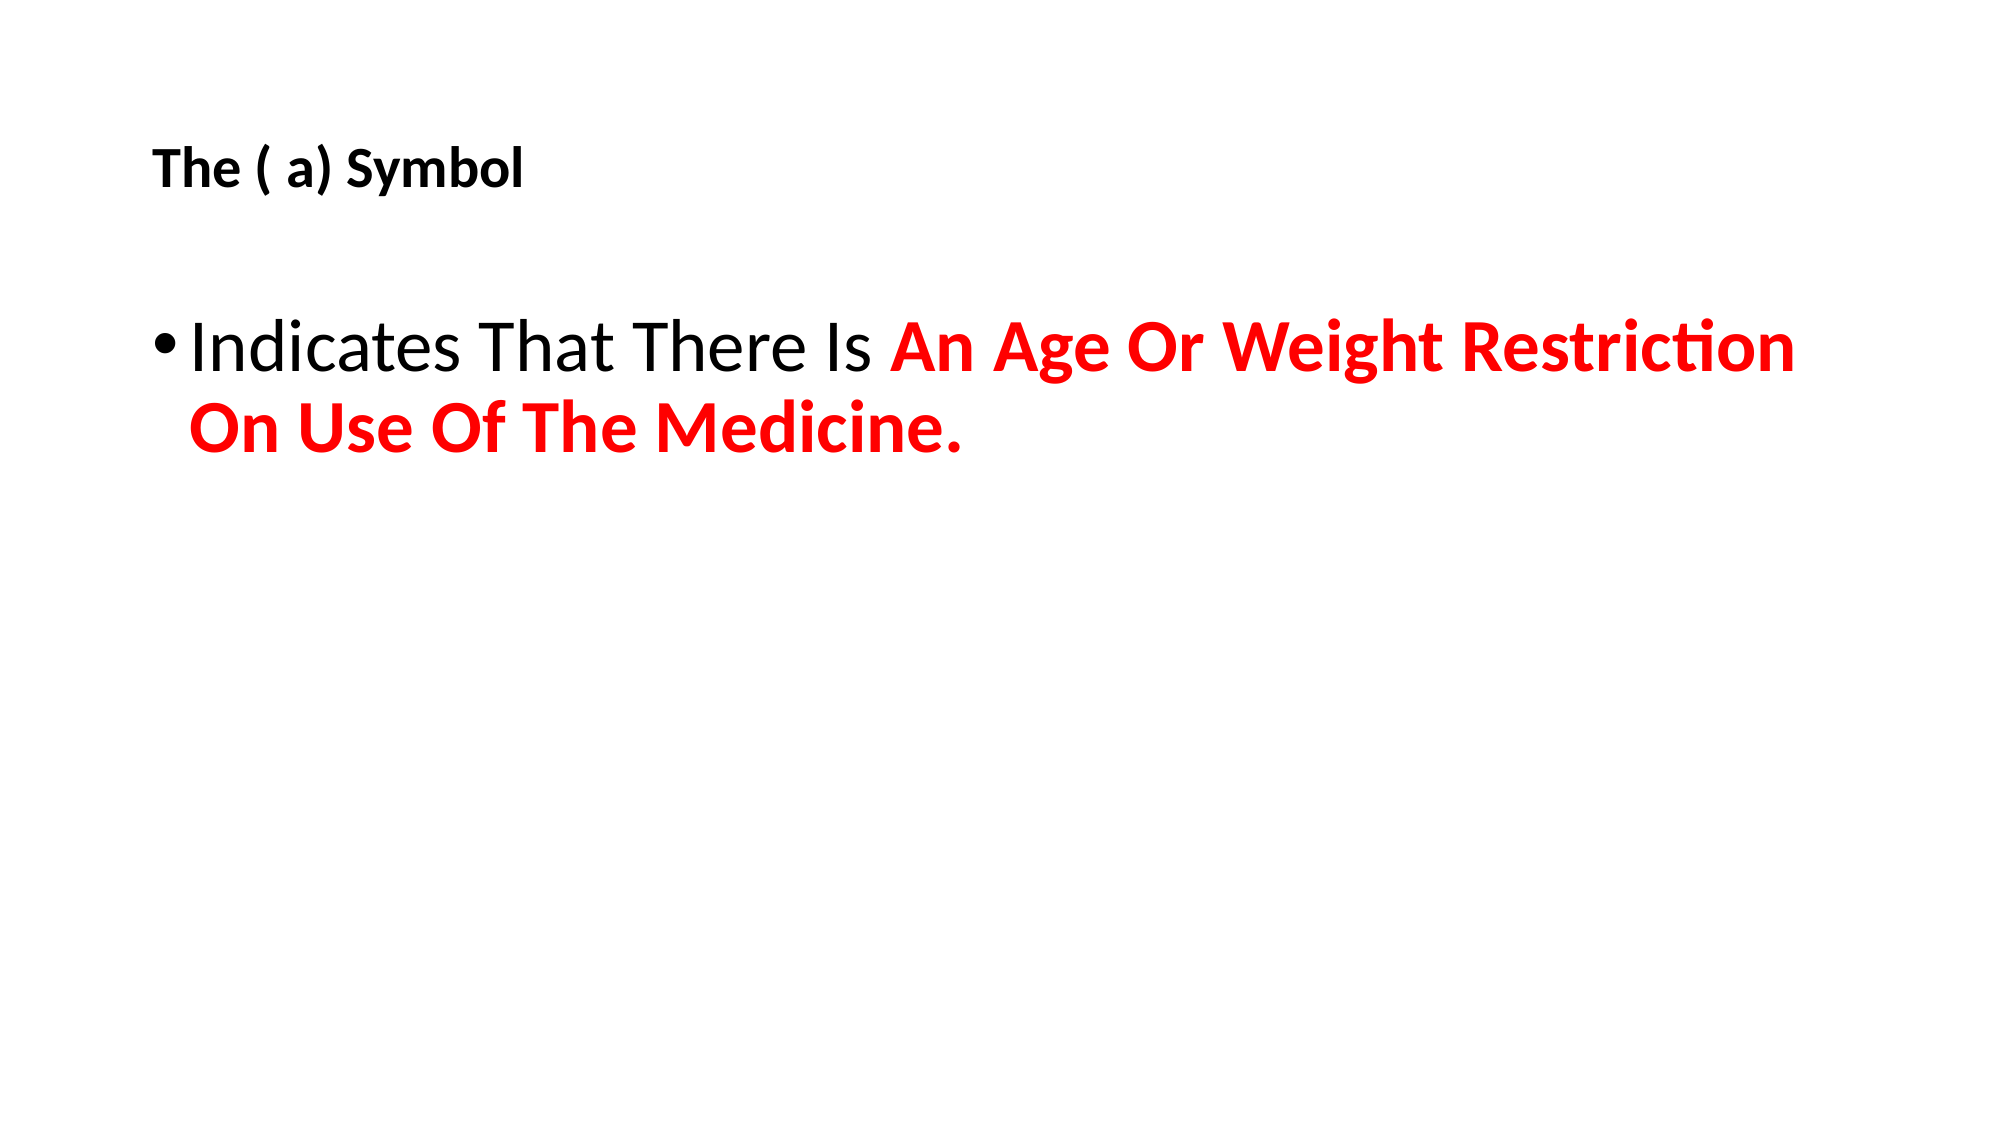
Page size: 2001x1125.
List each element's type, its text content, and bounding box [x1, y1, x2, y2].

list Indicates That There Is An Age Or Weight Restriction On Use Of The Medicine. [137, 299, 1863, 1014]
title The ( a) Symbol [137, 59, 1863, 278]
